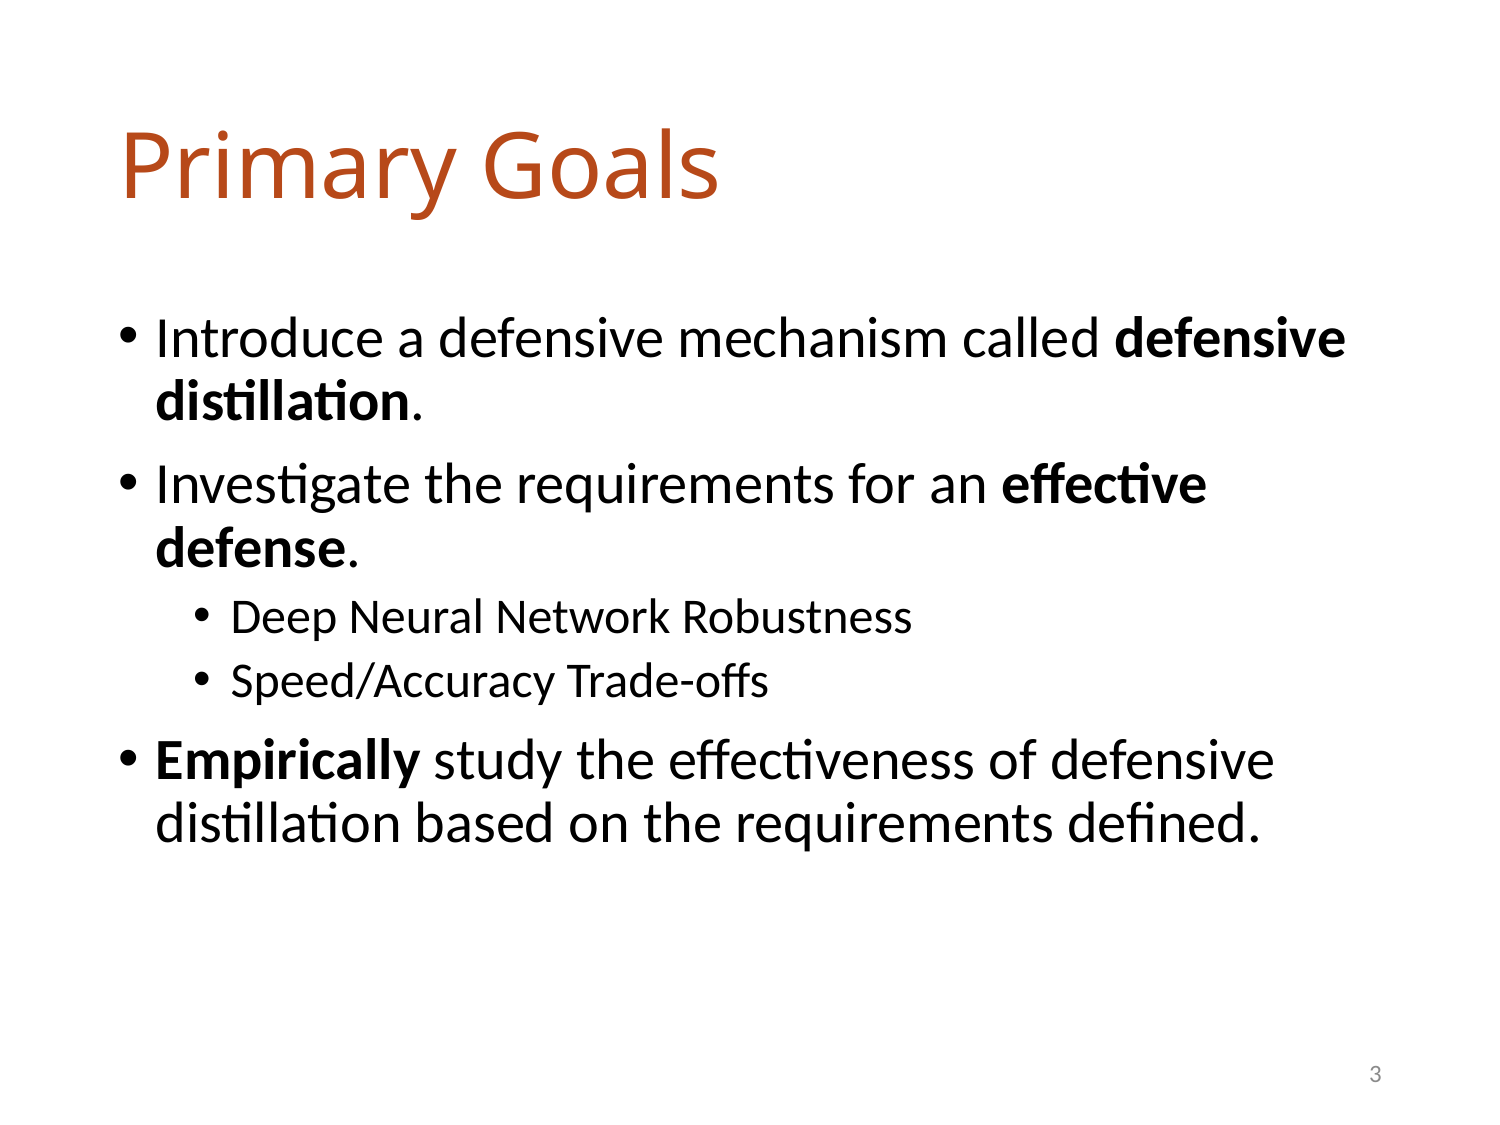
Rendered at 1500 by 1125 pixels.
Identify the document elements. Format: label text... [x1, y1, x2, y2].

list Introduce a defensive mechanism called defensive distillation. Investigate the requirements for an effective defense. Deep Neural Network Robustness Speed/Accuracy Trade-offs Empirically study the effectiveness of defensive distillation based on the requirements defined. [103, 299, 1397, 1014]
title Primary Goals [103, 59, 1397, 278]
slide_number 3 [1059, 1042, 1397, 1103]
